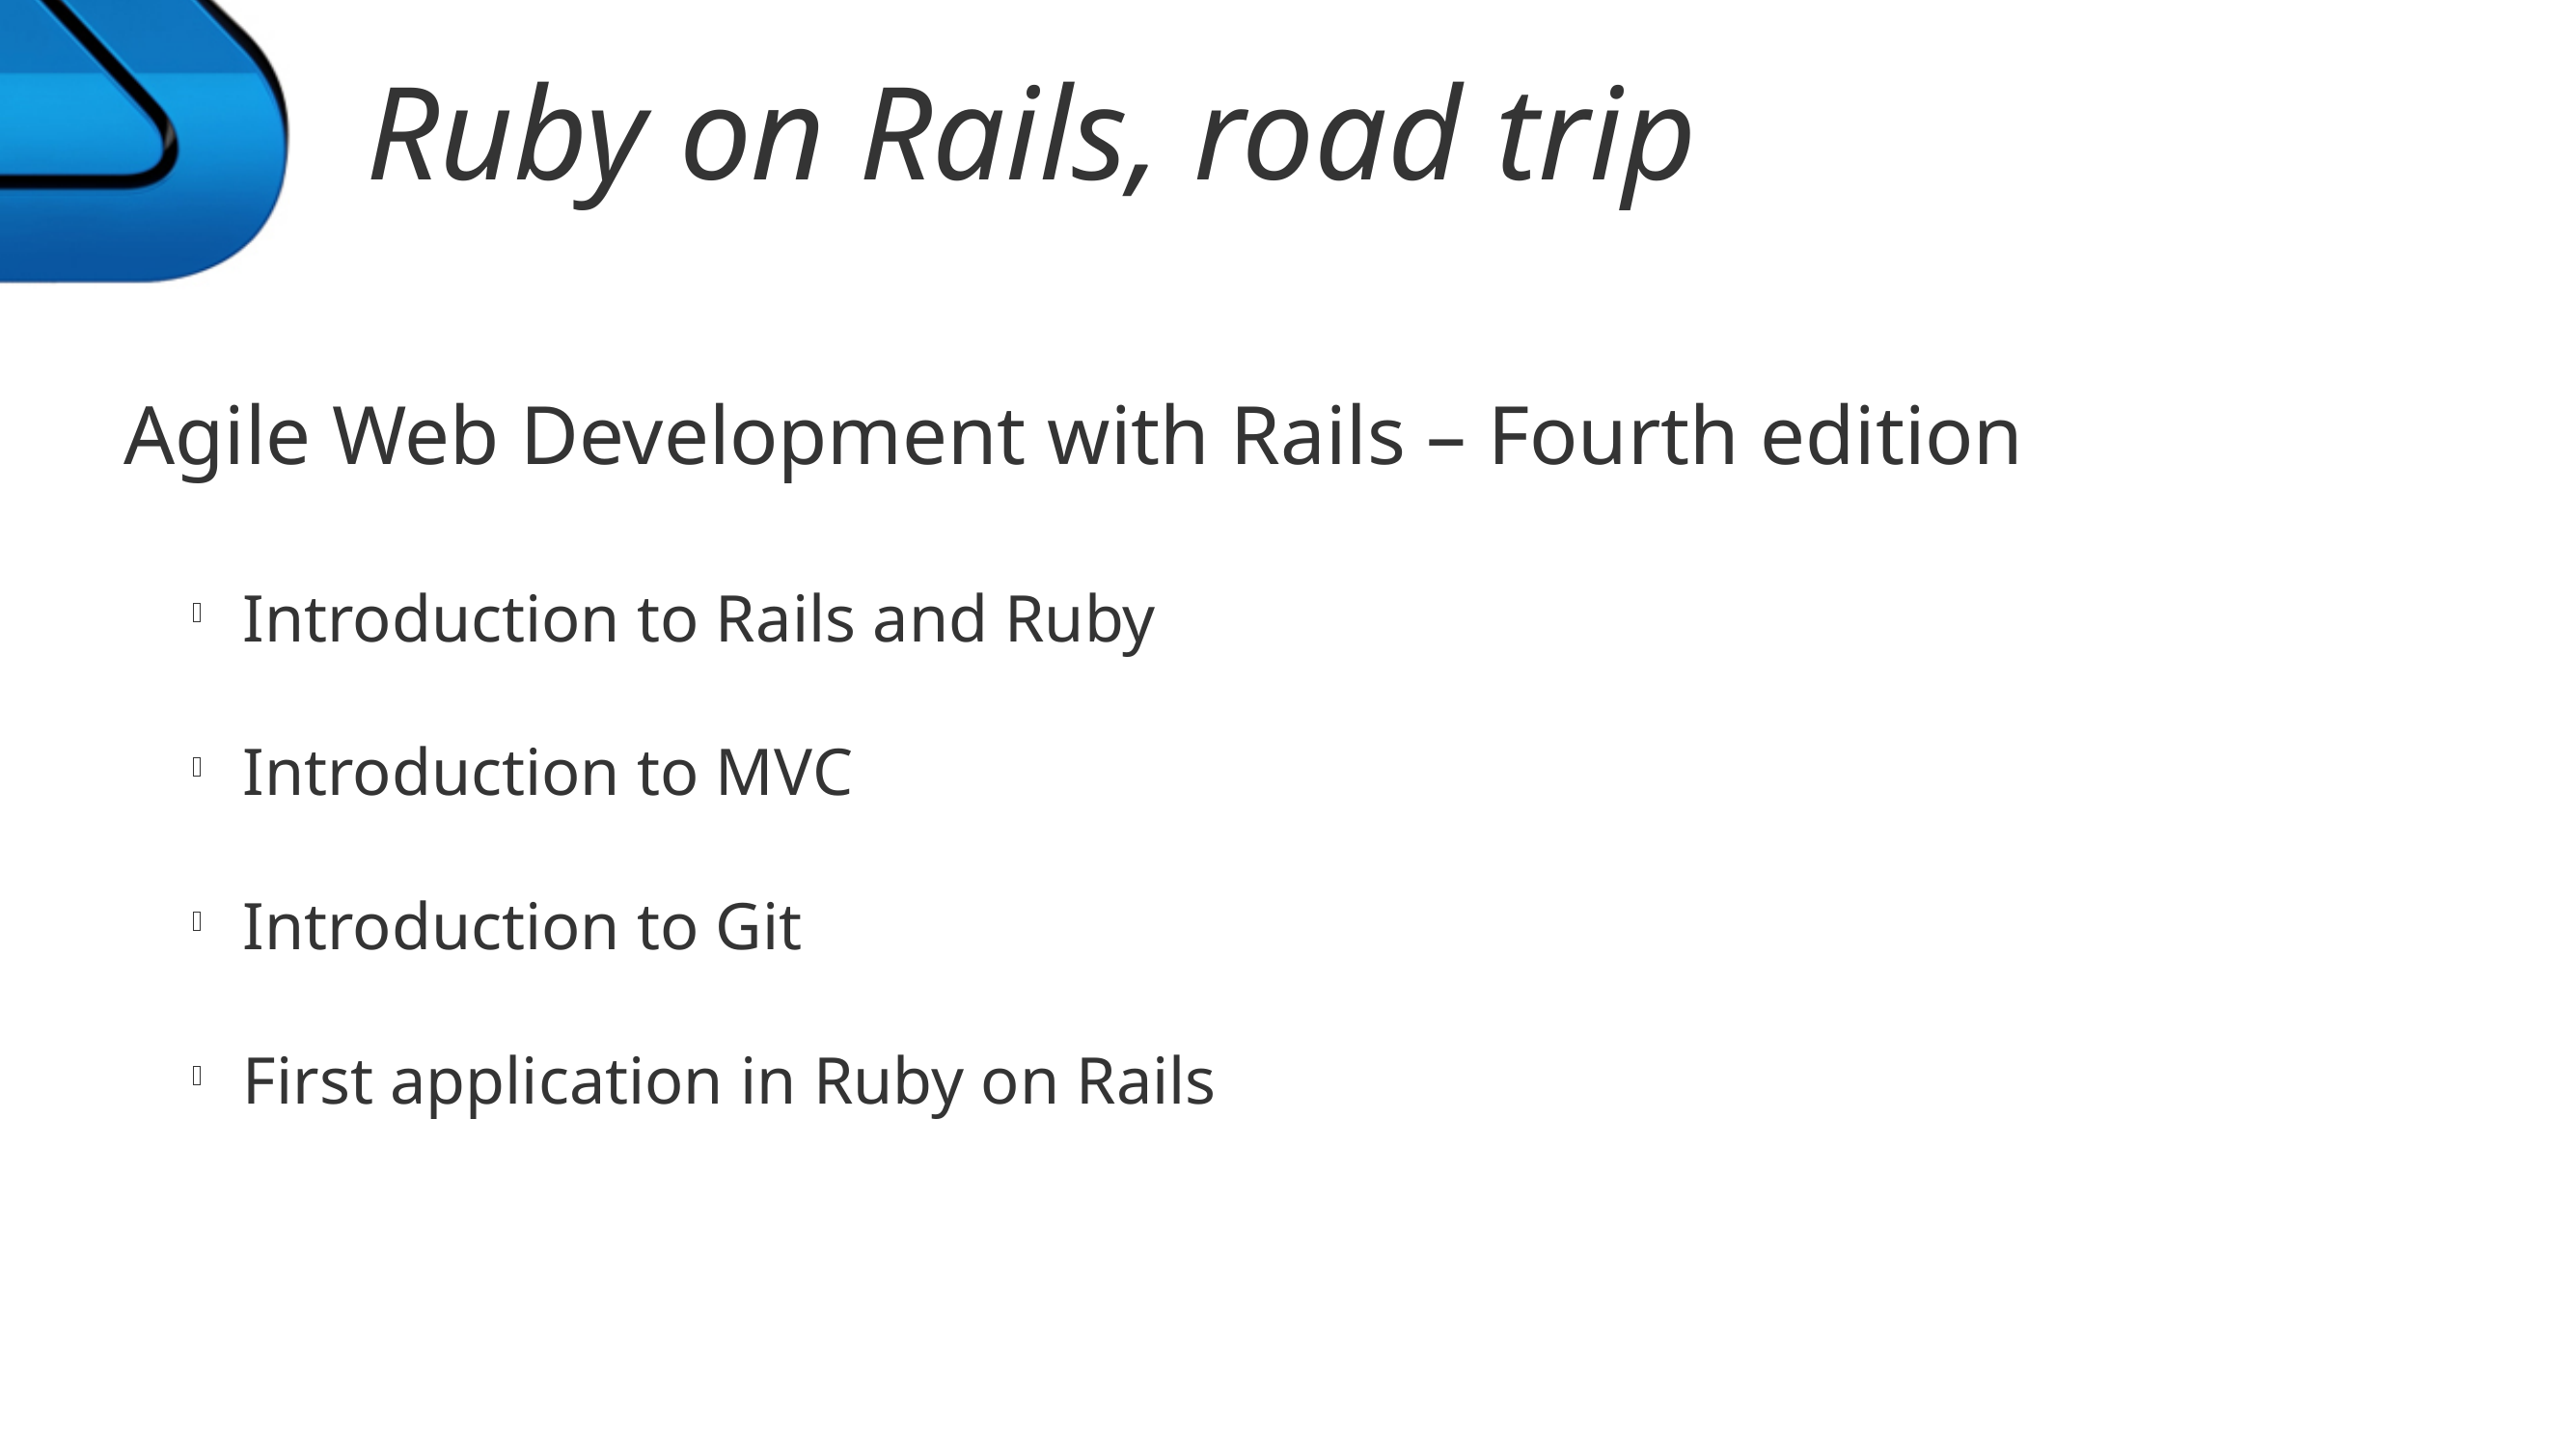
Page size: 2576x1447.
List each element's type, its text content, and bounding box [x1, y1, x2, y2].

picture [0, 0, 294, 289]
text_box Ruby on Rails, road trip [357, 38, 2440, 219]
text_box Agile Web Development with Rails – Fourth edition Introduction to Rails and Ruby Introduction to MVC Introduction to Git First application in Ruby on Rails [116, 332, 2512, 1379]
